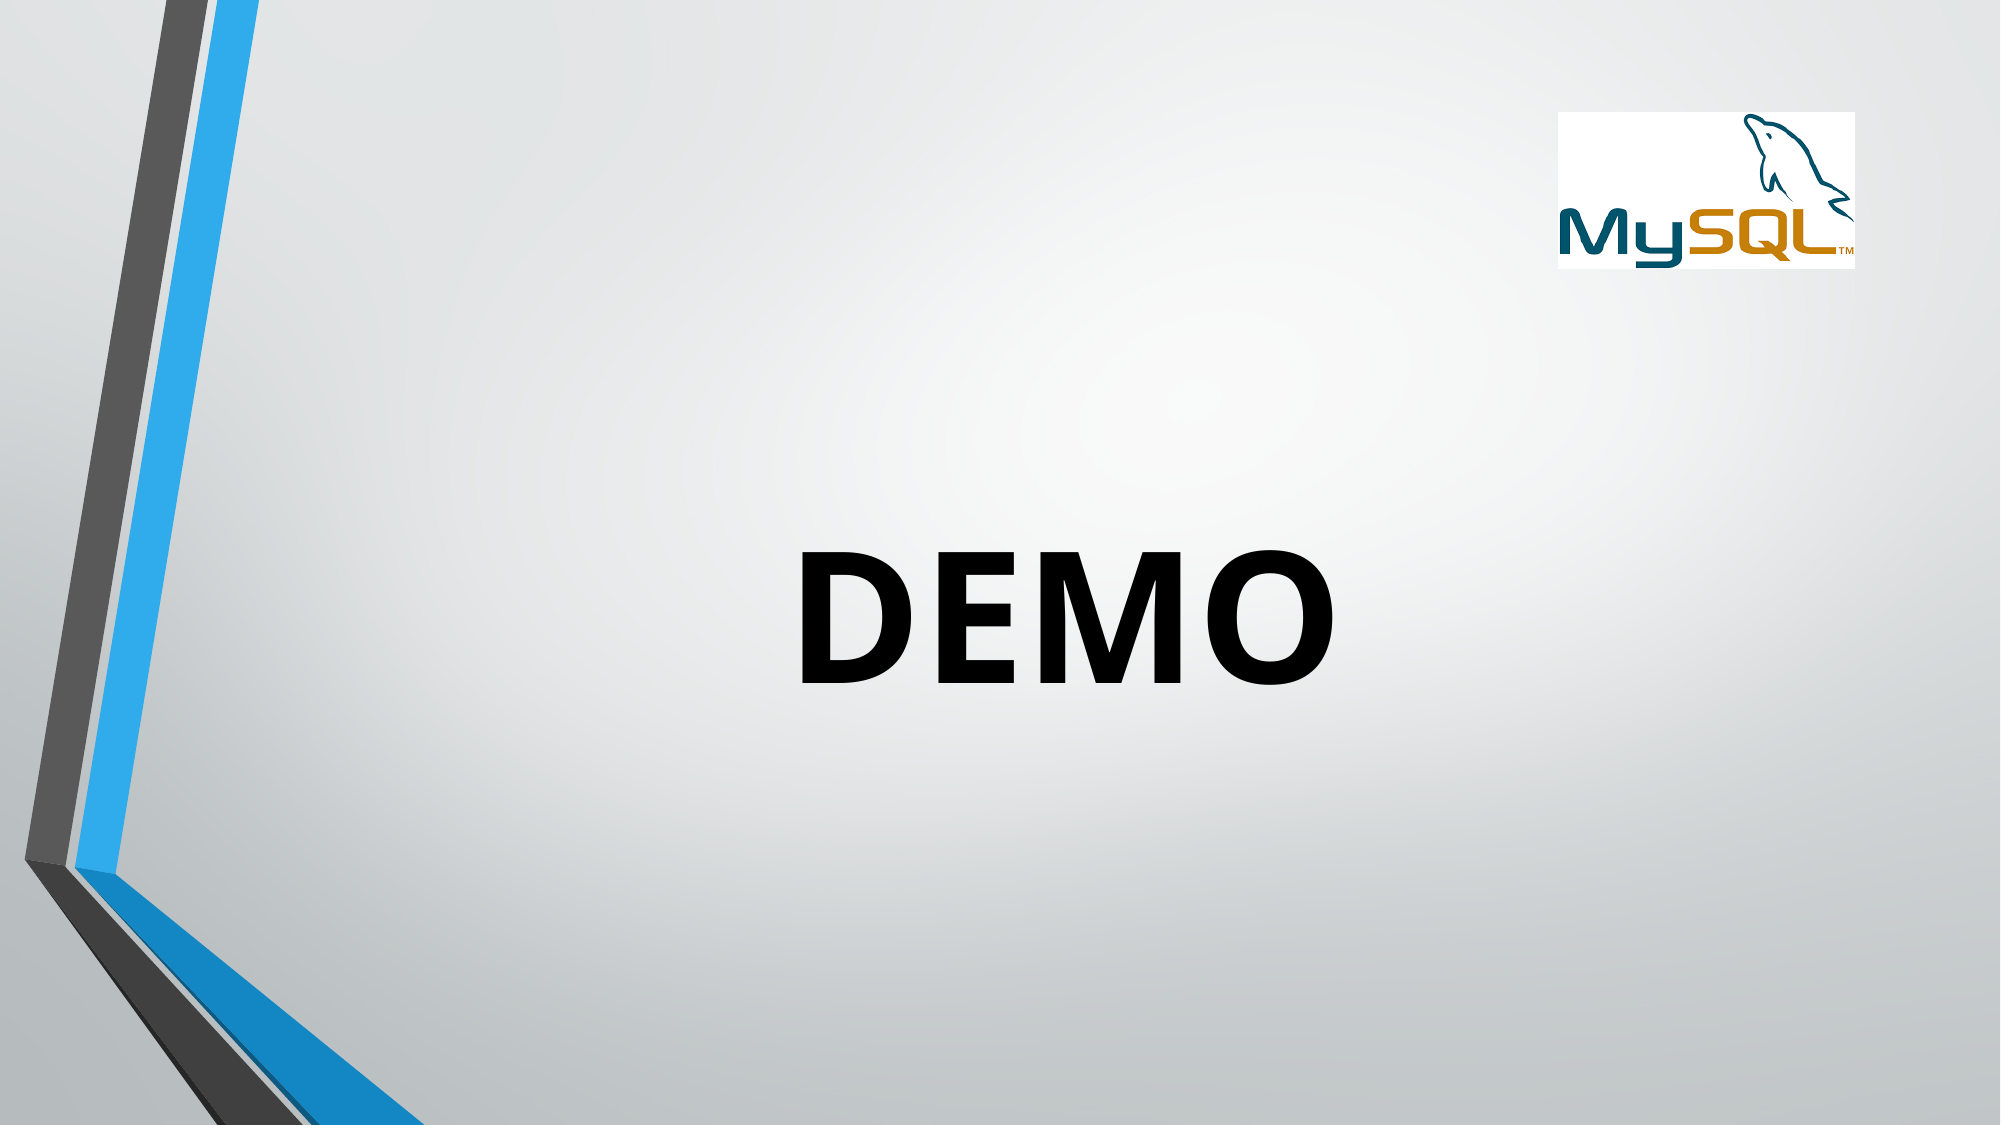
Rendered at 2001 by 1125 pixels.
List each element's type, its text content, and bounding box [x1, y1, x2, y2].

list DEMO [243, 353, 1887, 867]
picture [1557, 112, 1855, 269]
